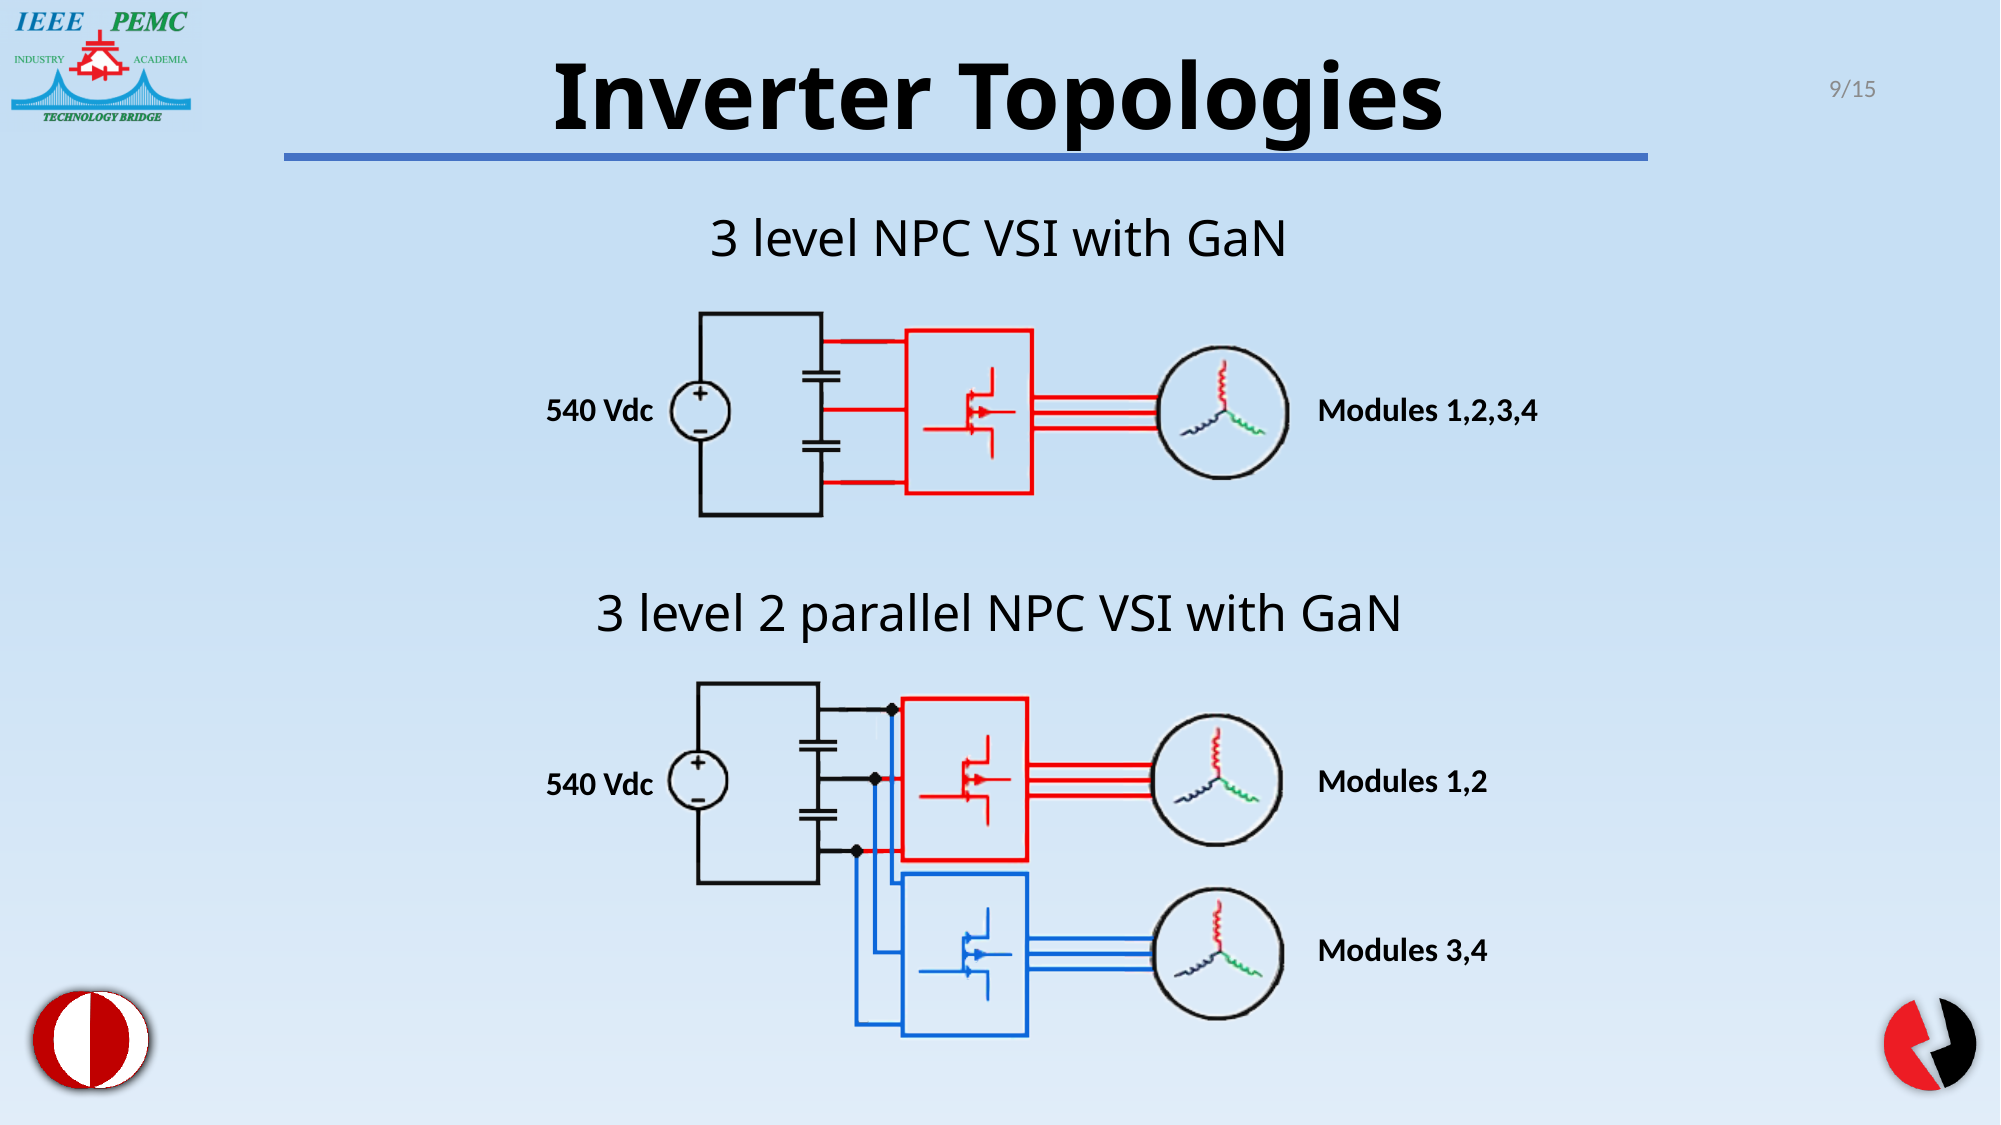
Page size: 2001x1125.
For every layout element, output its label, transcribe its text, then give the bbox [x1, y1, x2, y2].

picture [30, 989, 151, 1091]
text_box Modules 1,2 [1302, 752, 1689, 807]
picture [645, 283, 1355, 564]
text_box Inverter Topologies [288, 30, 1711, 156]
text_box 540 Vdc [531, 380, 645, 436]
text_box Modules 3,4 [1302, 921, 1689, 976]
slide_number 9/15 [1441, 57, 1892, 118]
picture [1867, 980, 1988, 1100]
picture [0, 0, 202, 132]
picture [638, 660, 1295, 1052]
text_box 540 Vdc [531, 754, 638, 809]
text_box 3 level NPC VSI with GaN [456, 199, 1544, 275]
text_box 3 level 2 parallel NPC VSI with GaN [456, 574, 1544, 649]
text_box Modules 1,2,3,4 [1355, 380, 1689, 436]
